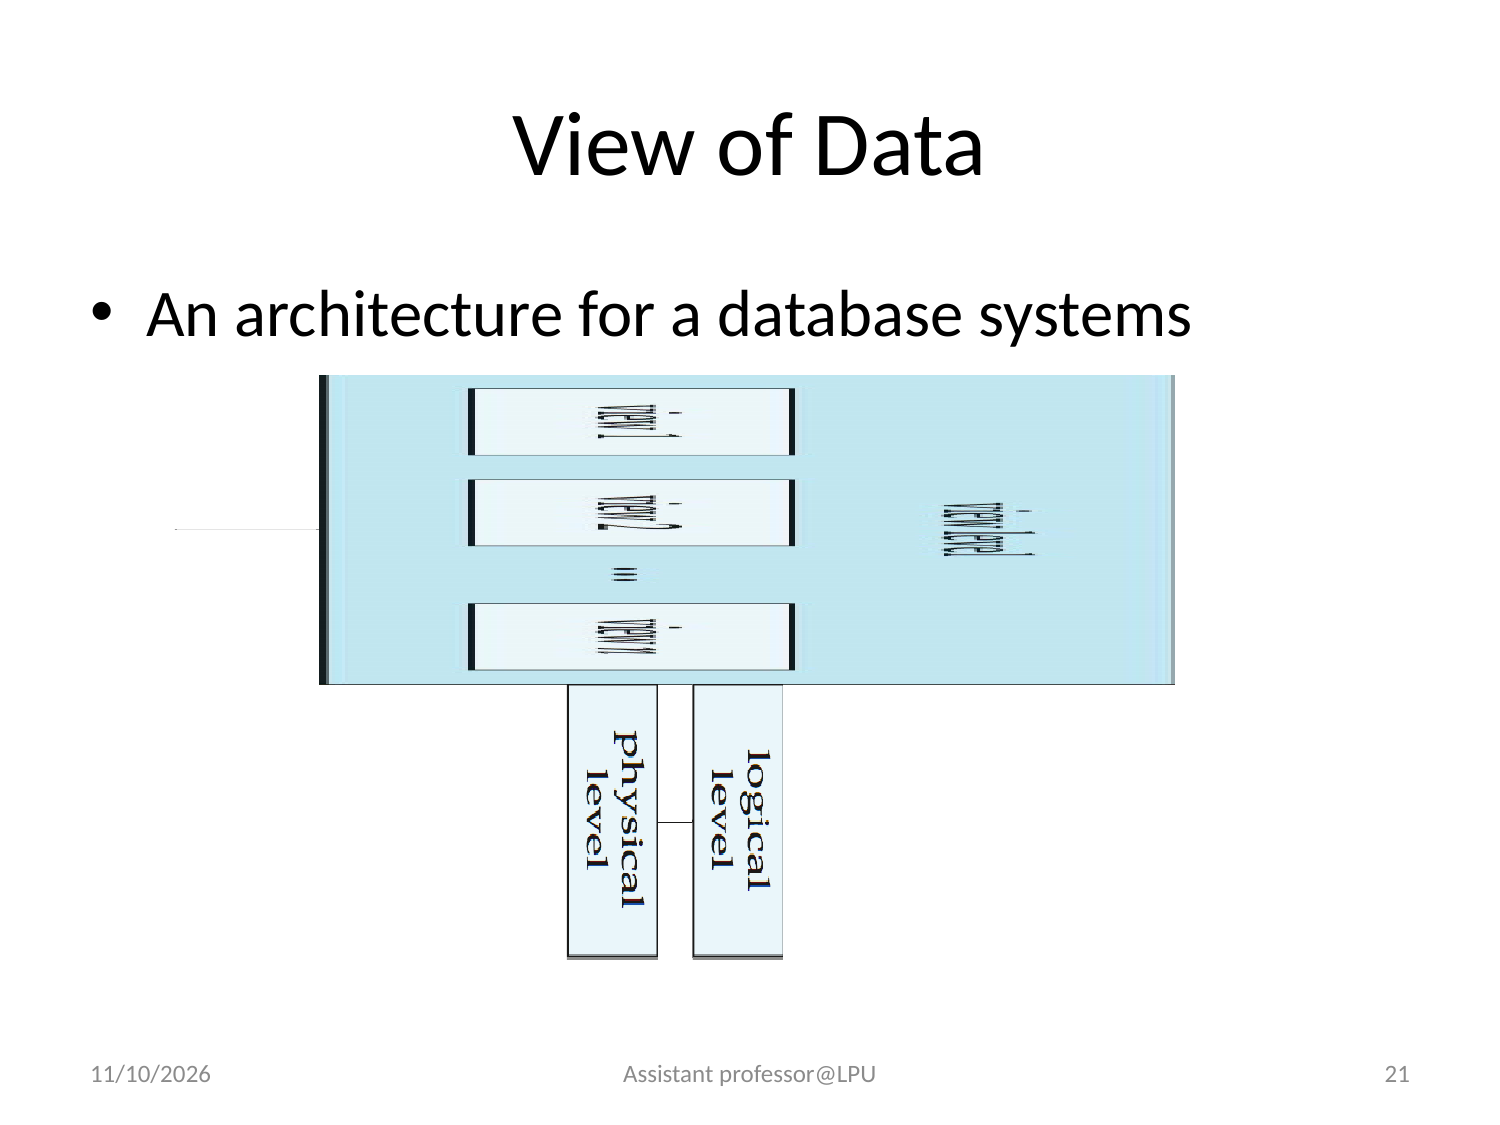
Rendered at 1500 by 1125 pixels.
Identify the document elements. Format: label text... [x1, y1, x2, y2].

list An architecture for a database systems [75, 262, 1425, 1005]
text_box [174, 375, 1175, 685]
title View of Data [75, 45, 1425, 233]
slide_number 21 [1074, 1042, 1425, 1103]
footer Assistant professor@LPU [512, 1042, 988, 1103]
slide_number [75, 1042, 425, 1103]
text_box [566, 684, 783, 960]
